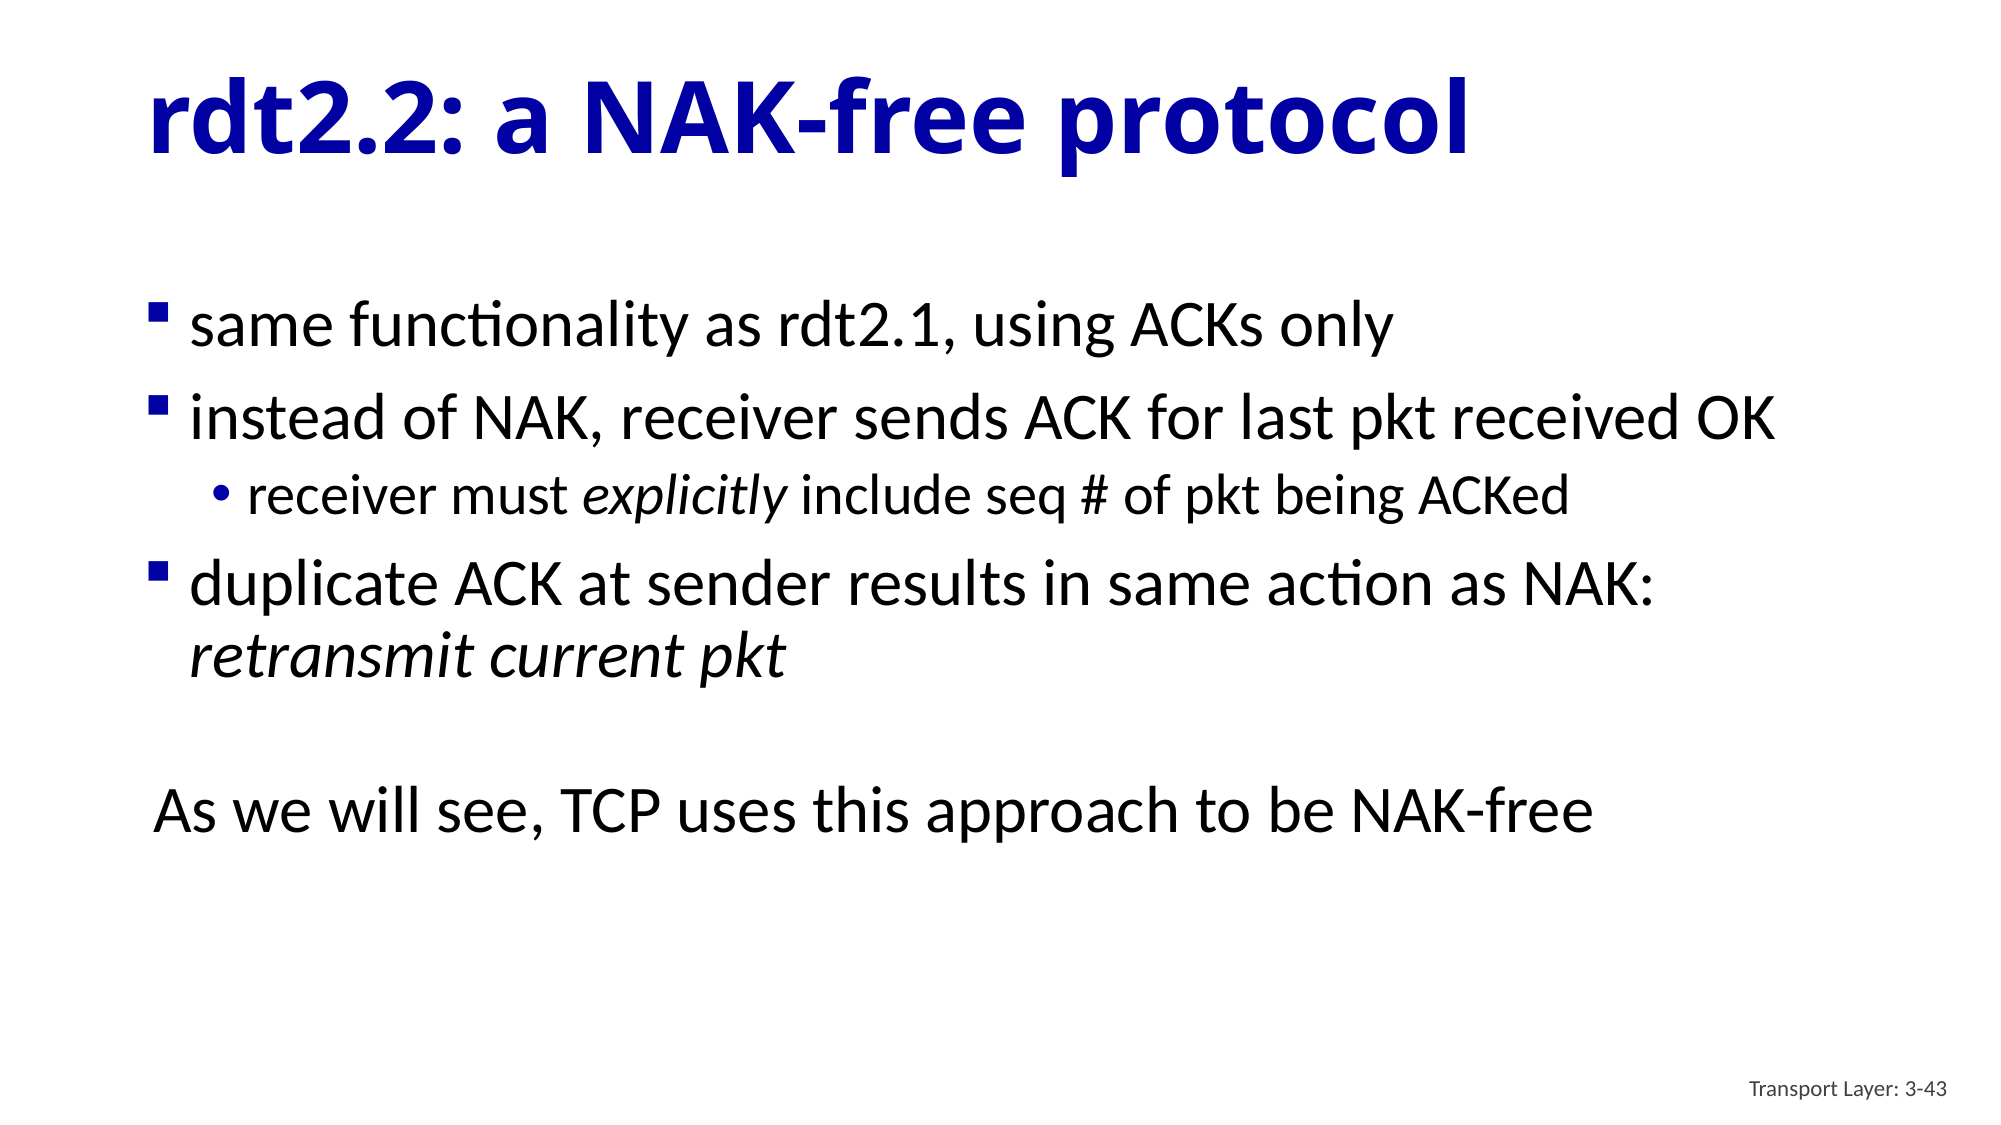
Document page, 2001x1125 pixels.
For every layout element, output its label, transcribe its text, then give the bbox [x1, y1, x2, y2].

title rdt2.2: a NAK-free protocol [131, 47, 1952, 195]
text_box As we will see, TCP uses this approach to be NAK-free [138, 758, 1611, 854]
slide_number Transport Layer: 3-43 [1512, 1056, 1963, 1117]
text_box same functionality as rdt2.1, using ACKs only instead of NAK, receiver sends ACK for last pkt received OK receiver must explicitly include seq # of pkt being ACKed duplicate ACK at sender results in same action as NAK: retransmit current pkt [99, 281, 1901, 837]
